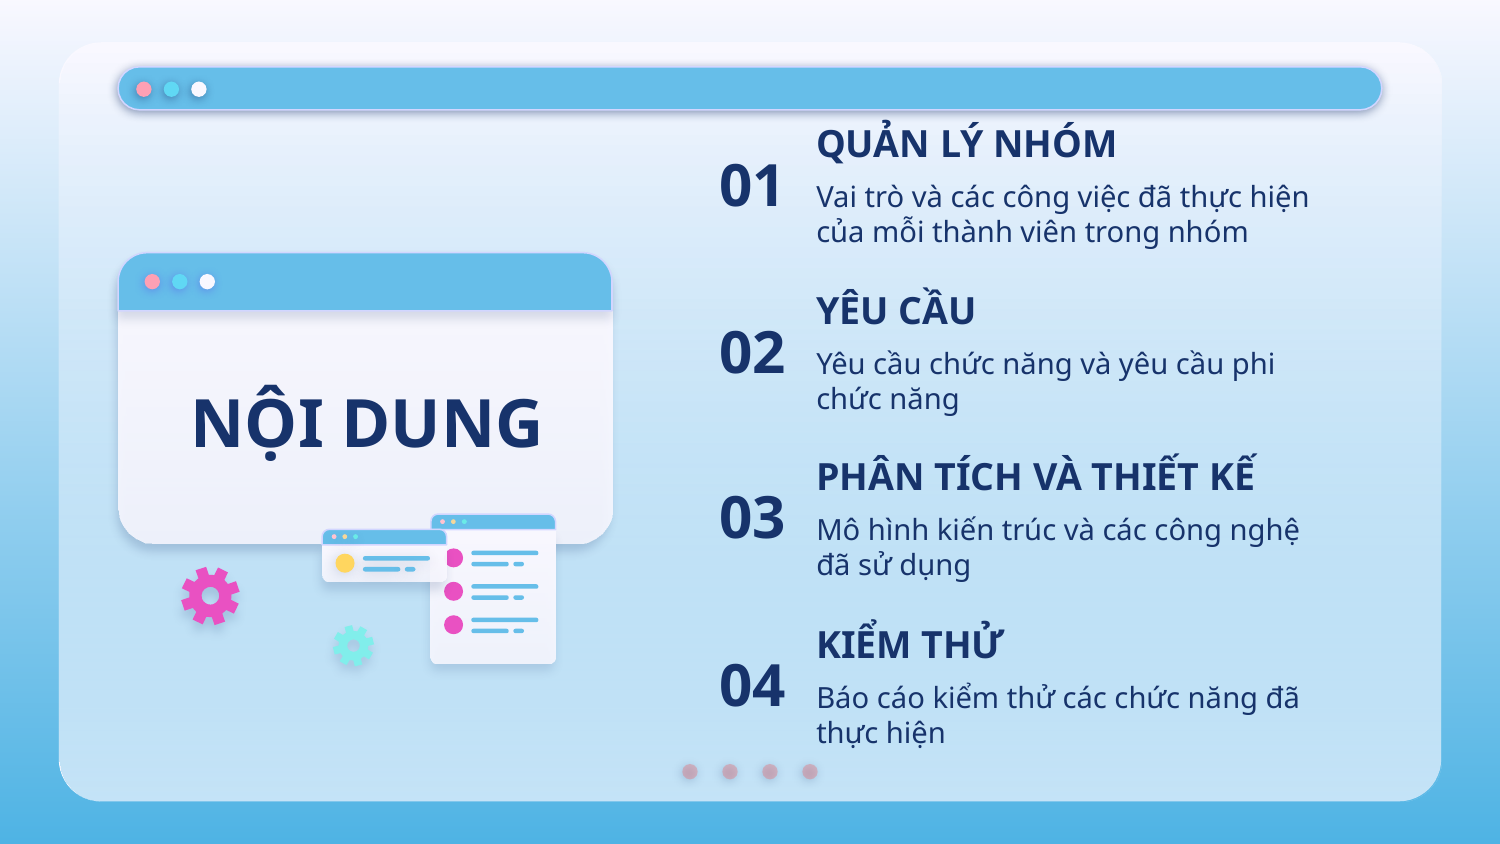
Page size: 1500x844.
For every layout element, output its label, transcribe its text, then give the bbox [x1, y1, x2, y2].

title 02 [639, 279, 801, 421]
title PHÂN TÍCH VÀ THIẾT KẾ [802, 445, 1357, 505]
title KIỂM THỬ [802, 613, 1357, 673]
title QUẢN LÝ NHÓM [802, 112, 1357, 173]
subtitle Mô hình kiến trúc và các công nghệ đã sử dụng [802, 505, 1357, 587]
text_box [180, 566, 375, 667]
subtitle Báo cáo kiểm thử các chức năng đã thực hiện [802, 673, 1357, 755]
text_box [321, 529, 447, 583]
title 04 [639, 612, 802, 755]
title YÊU CẦU [801, 279, 1357, 340]
title 01 [639, 112, 802, 254]
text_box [117, 252, 613, 545]
subtitle Vai trò và các công việc đã thực hiện của mỗi thành viên trong nhóm [802, 173, 1357, 254]
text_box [430, 513, 556, 664]
subtitle Yêu cầu chức năng và yêu cầu phi chức năng [801, 340, 1357, 421]
title 03 [639, 444, 802, 587]
